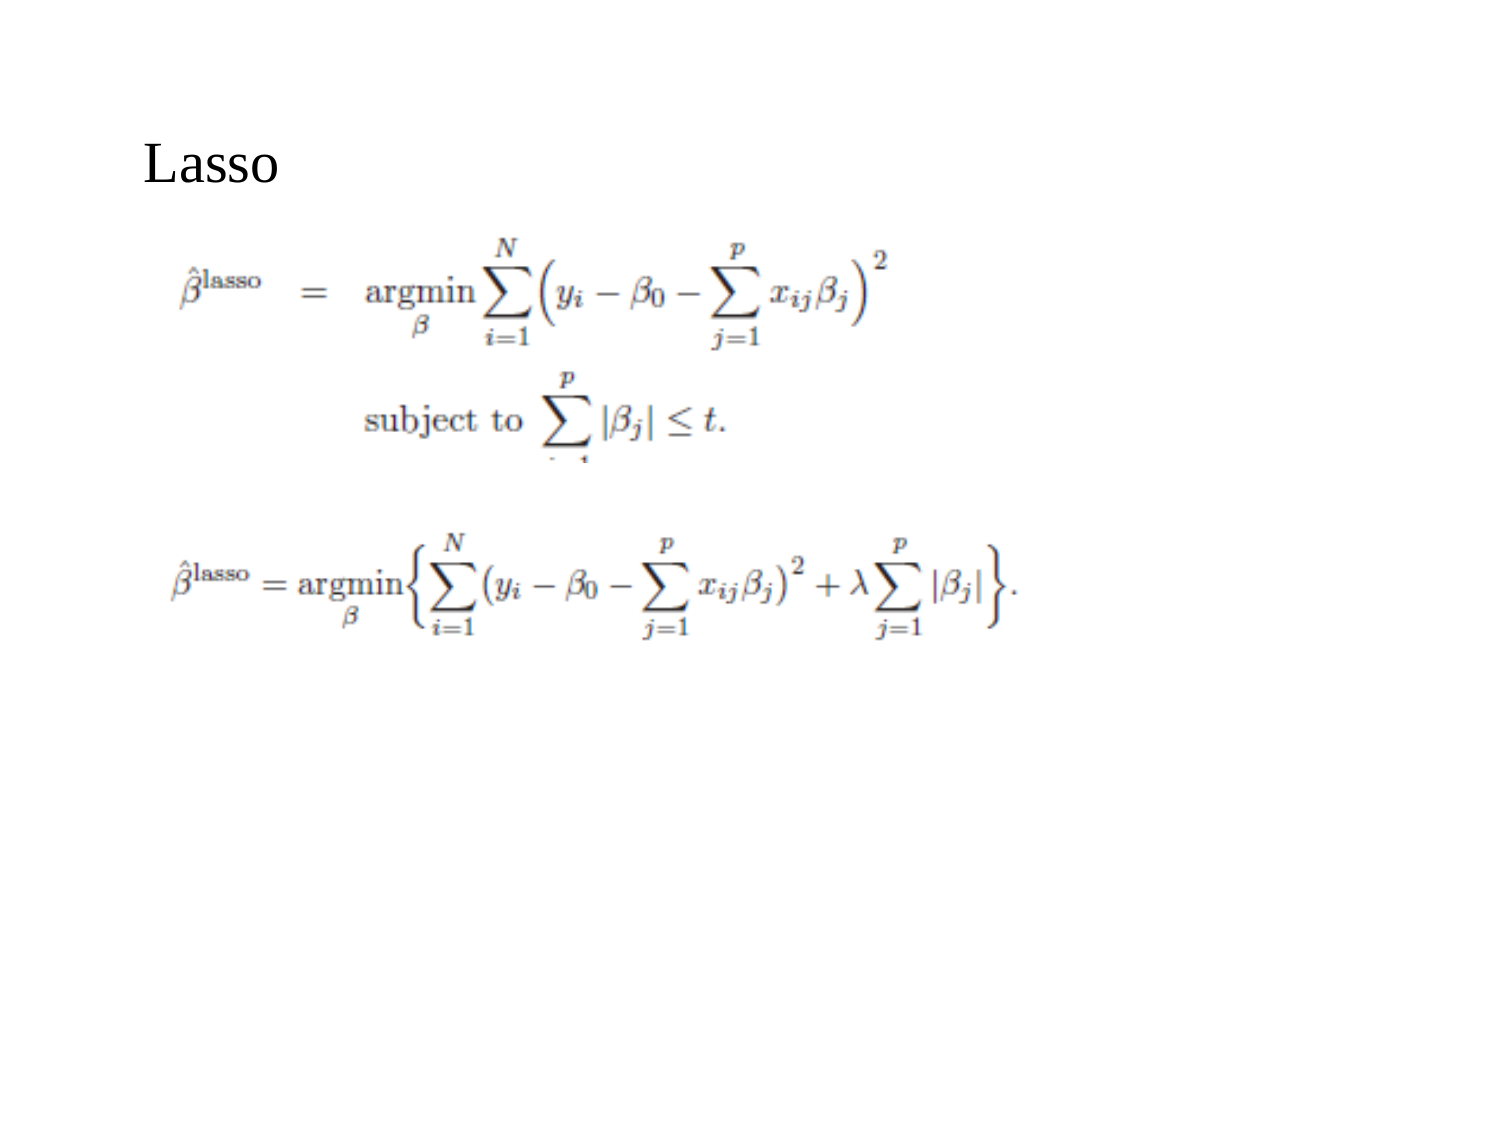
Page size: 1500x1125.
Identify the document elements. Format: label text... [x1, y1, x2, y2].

text_box Lasso [128, 117, 1336, 342]
picture [140, 234, 915, 463]
picture [140, 527, 1061, 645]
